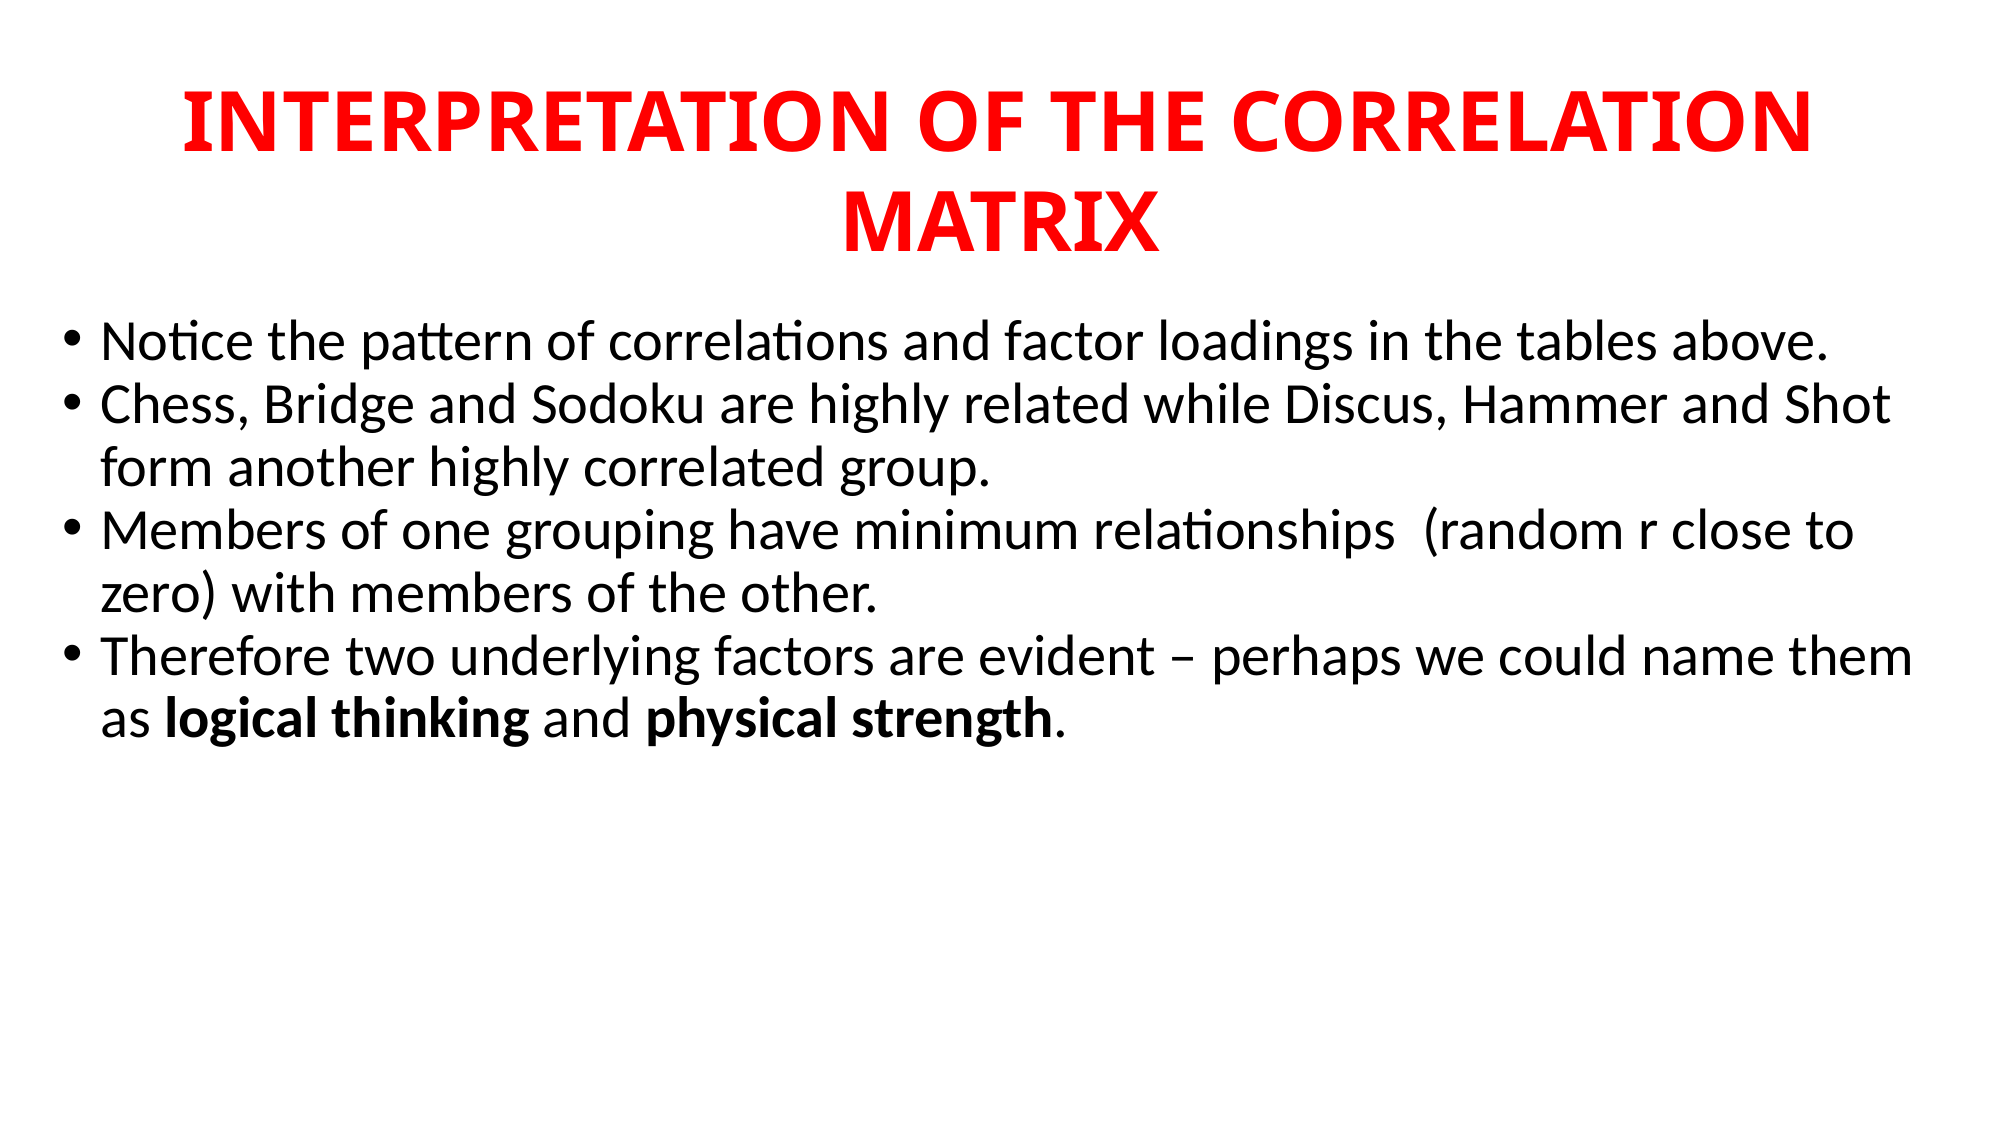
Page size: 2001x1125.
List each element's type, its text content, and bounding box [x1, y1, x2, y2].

text_box Notice the pattern of correlations and factor loadings in the tables above. Chess, Bridge and Sodoku are highly related while Discus, Hammer and Shot form another highly correlated group. Members of one grouping have minimum relationships (random r close to zero) with members of the other. Therefore two underlying factors are evident – perhaps we could name them as logical thinking and physical strength. [47, 302, 1952, 1094]
text_box INTERPRETATION OF THE CORRELATION MATRIX [137, 59, 1863, 278]
